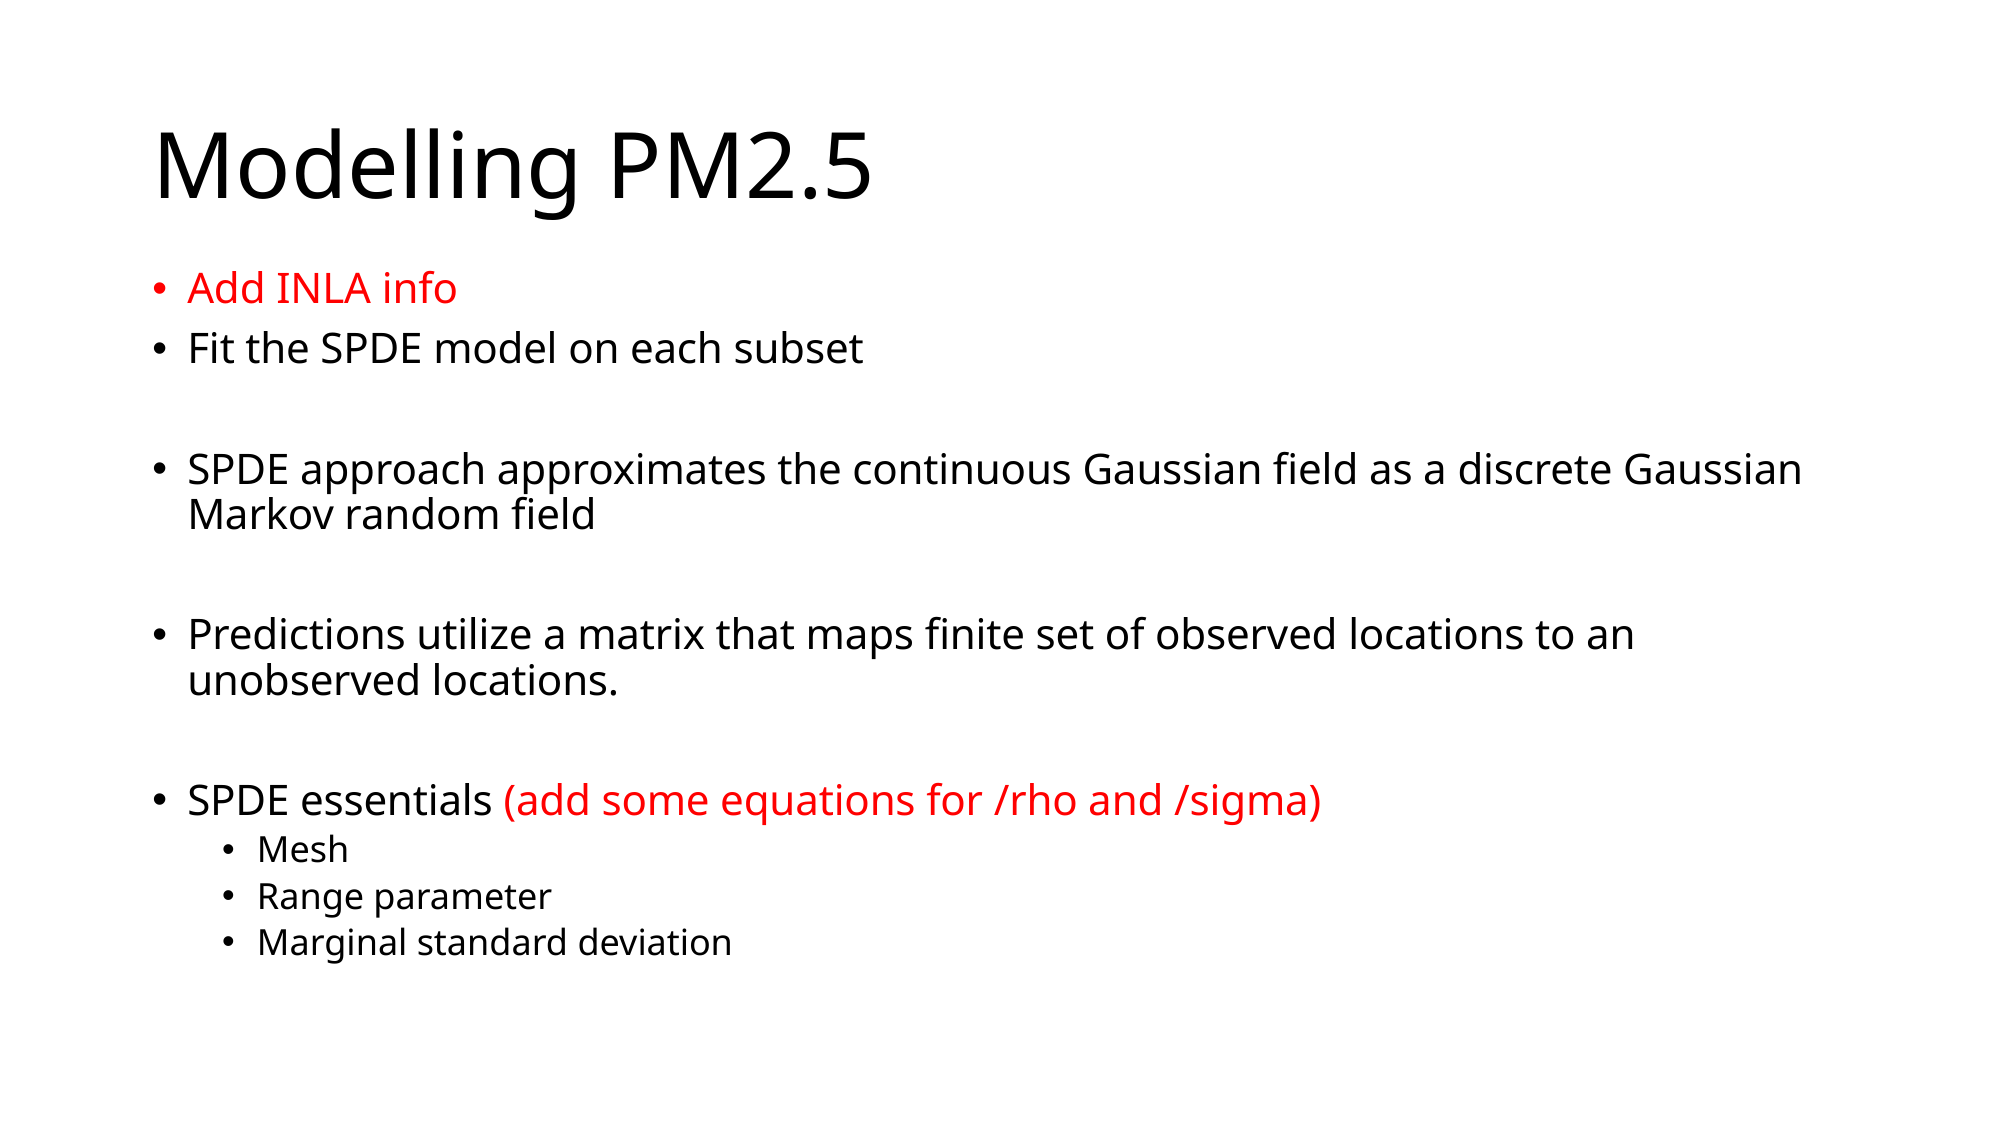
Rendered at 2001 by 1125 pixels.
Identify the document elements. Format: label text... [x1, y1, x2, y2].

title Modelling PM2.5 [137, 59, 1863, 278]
